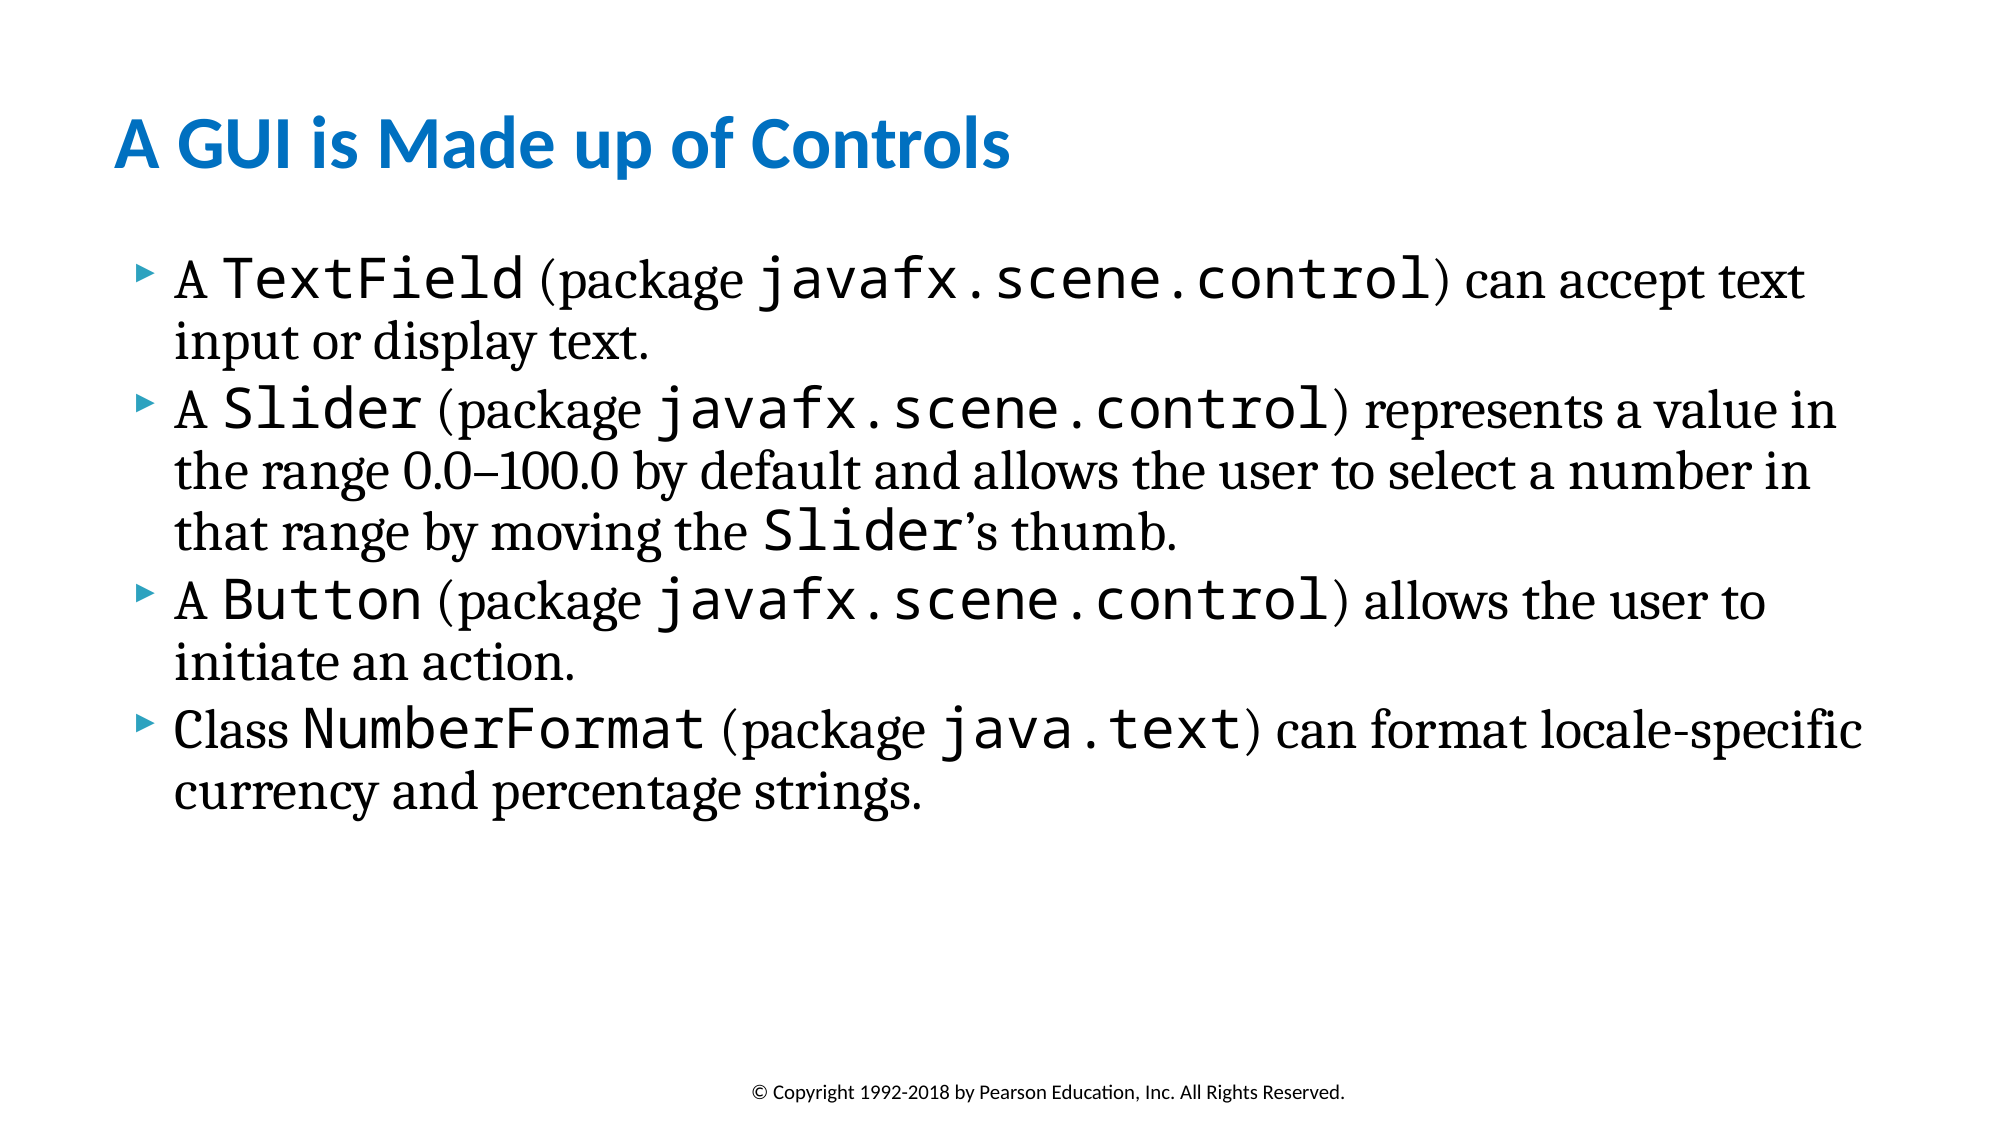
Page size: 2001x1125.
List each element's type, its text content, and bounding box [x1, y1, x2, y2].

list A TextField (package javafx.scene.control) can accept text input or display text. A Slider (package javafx.scene.control) represents a value in the range 0.0–100.0 by default and allows the user to select a number in that range by moving the Slider’s thumb. A Button (package javafx.scene.control) allows the user to initiate an action. Class NumberFormat (package java.text) can format locale-specific currency and percentage strings. [99, 242, 1900, 986]
title A GUI is Made up of Controls [99, 45, 1900, 233]
footer © Copyright 1992-2018 by Pearson Education, Inc. All Rights Reserved. [736, 1051, 1892, 1112]
